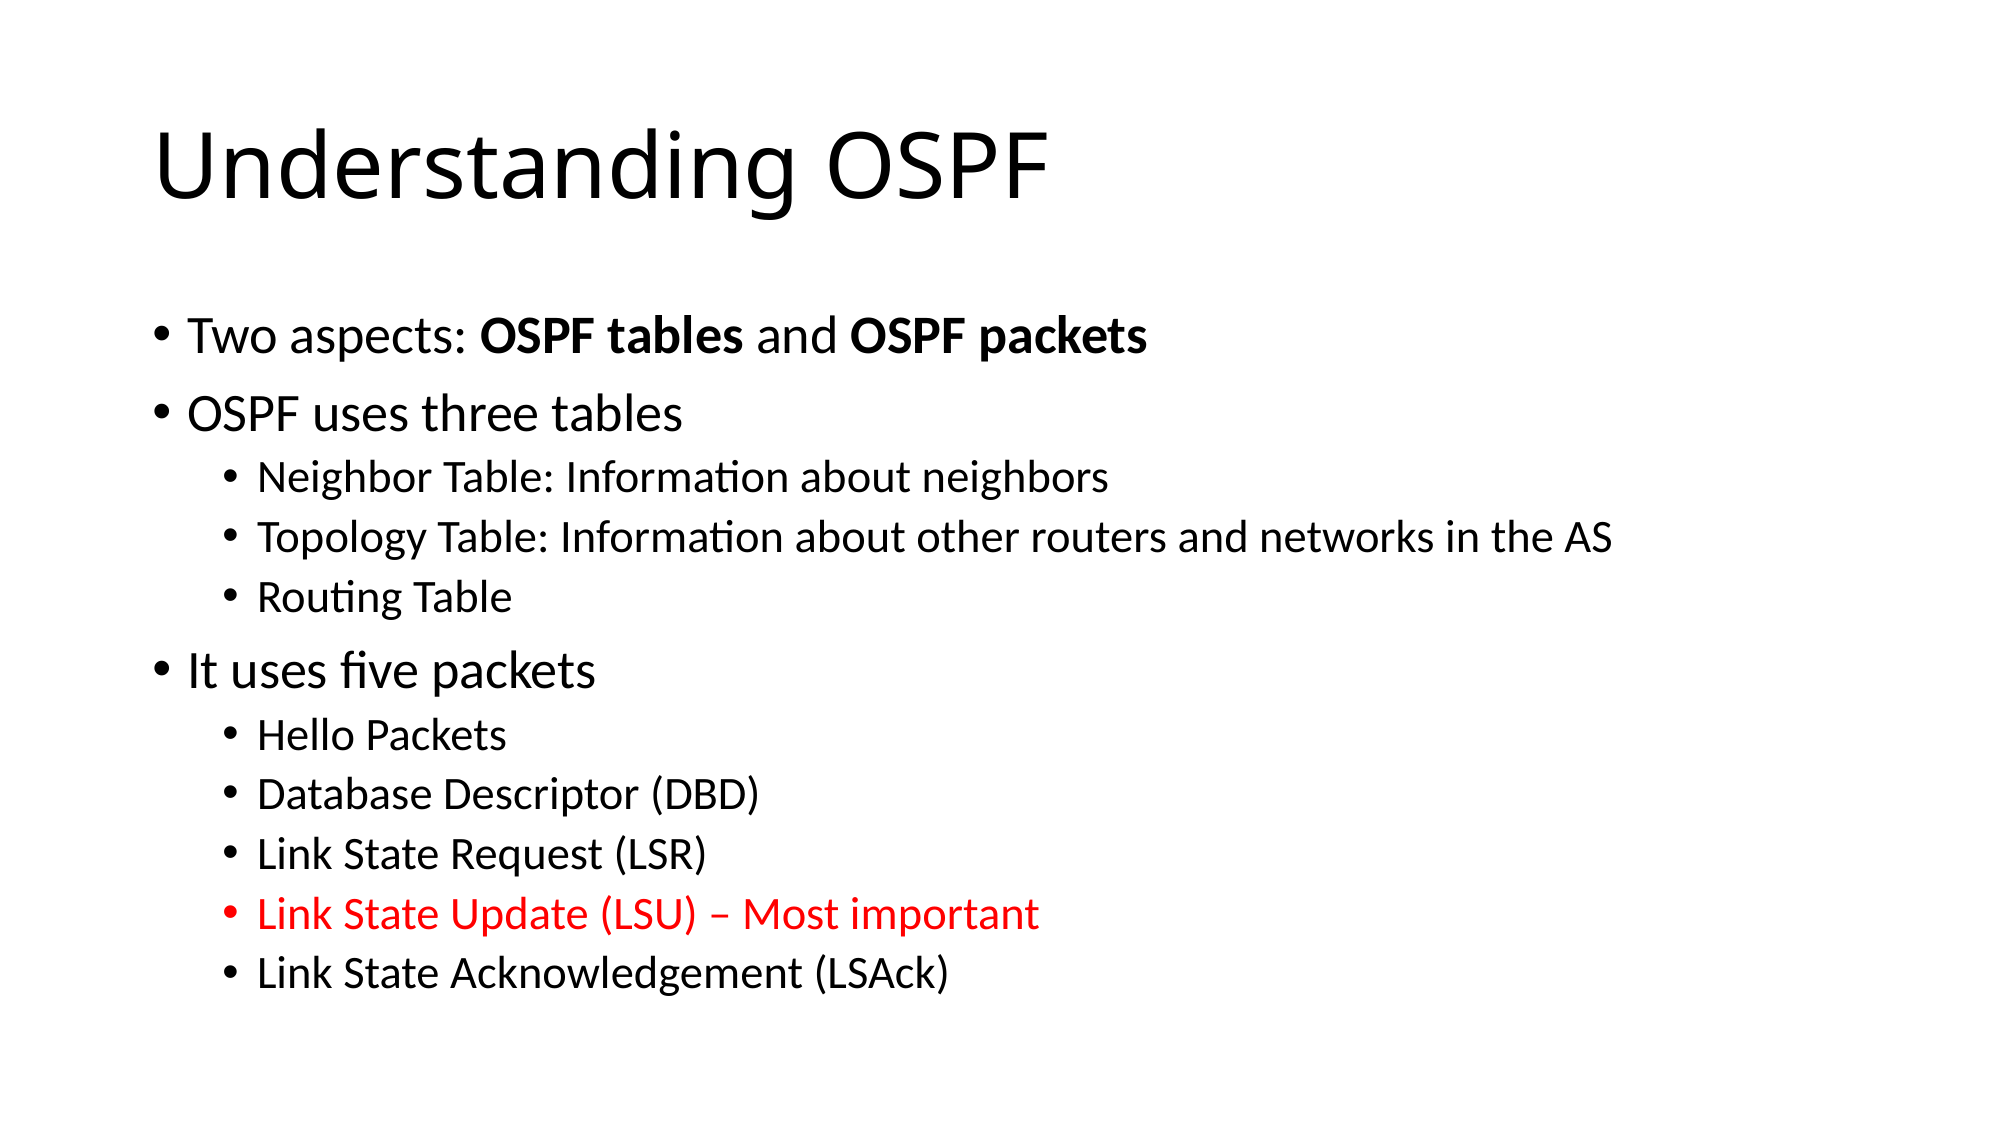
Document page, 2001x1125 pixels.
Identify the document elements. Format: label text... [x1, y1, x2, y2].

title Understanding OSPF [137, 59, 1863, 278]
list Two aspects: OSPF tables and OSPF packets OSPF uses three tables Neighbor Table: Information about neighbors Topology Table: Information about other routers and networks in the AS Routing Table It uses five packets Hello Packets Database Descriptor (DBD) Link State Request (LSR) Link State Update (LSU) – Most important Link State Acknowledgement (LSAck) [137, 299, 1863, 1014]
